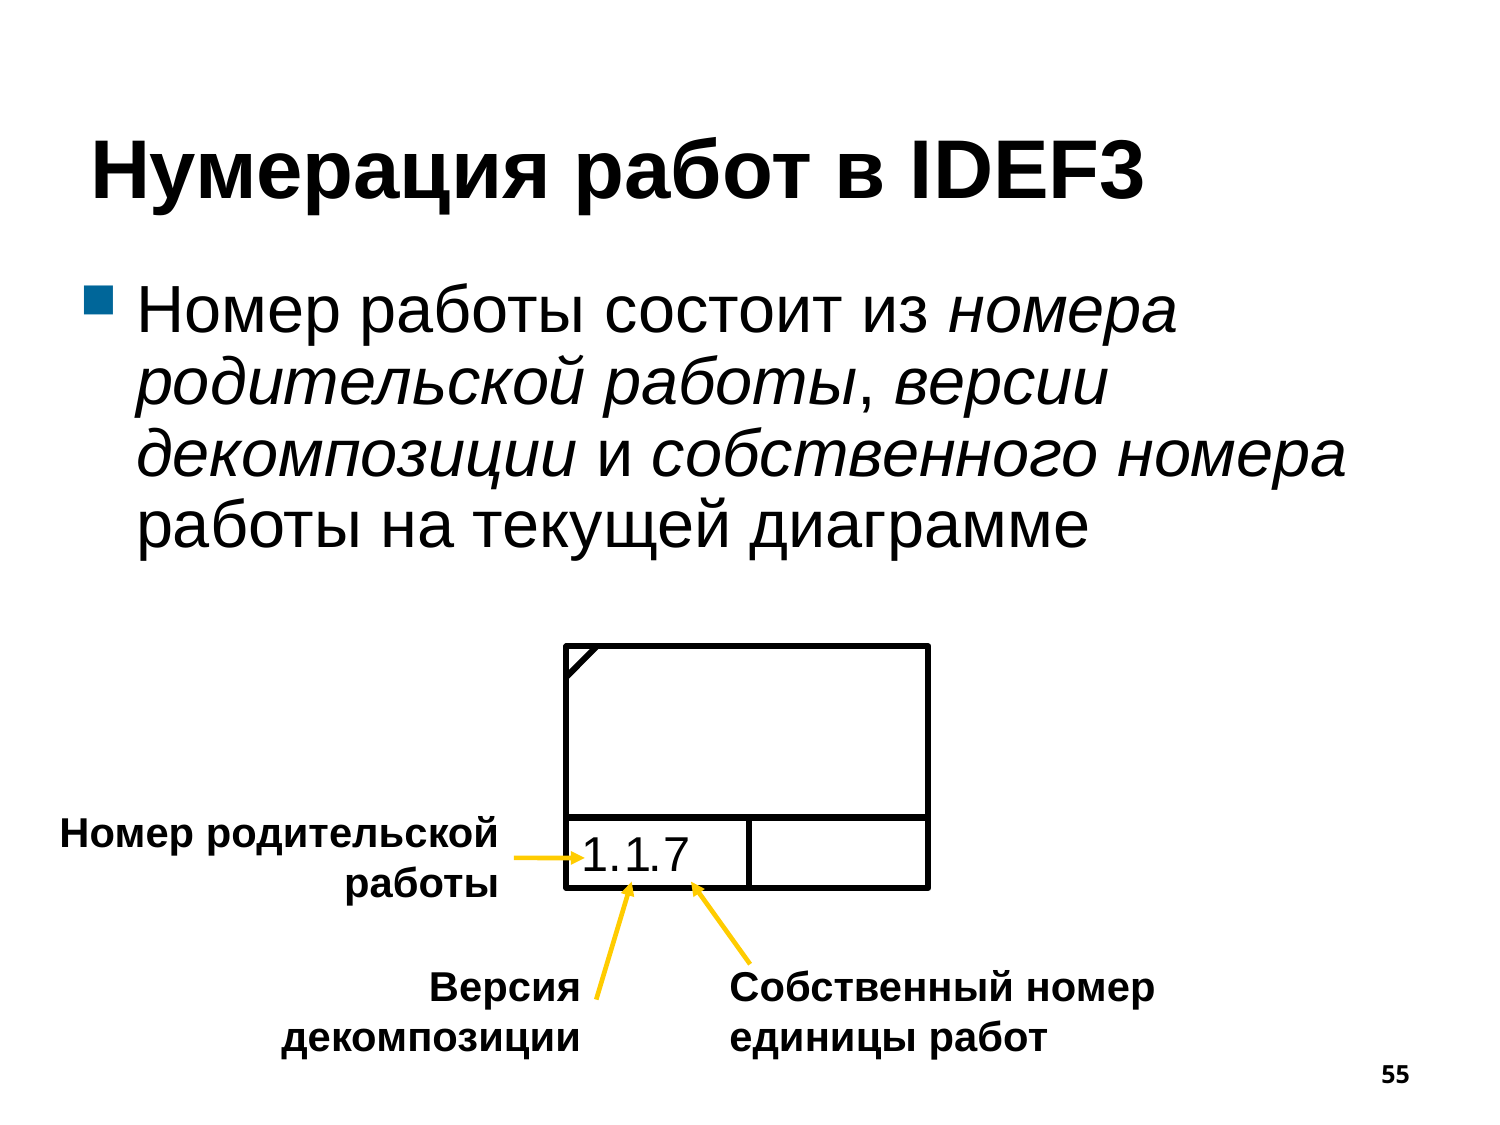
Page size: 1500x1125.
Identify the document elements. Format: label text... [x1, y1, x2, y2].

slide_number 55 [1074, 1025, 1425, 1100]
list Номер работы состоит из номера родительской работы, версии декомпозиции и собственного номера работы на текущей диаграмме [64, 267, 1415, 535]
title Нумерация работ в IDEF3 [75, 75, 1425, 256]
picture [501, 574, 1022, 944]
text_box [690, 881, 1188, 1069]
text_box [40, 798, 585, 915]
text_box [194, 881, 632, 1069]
